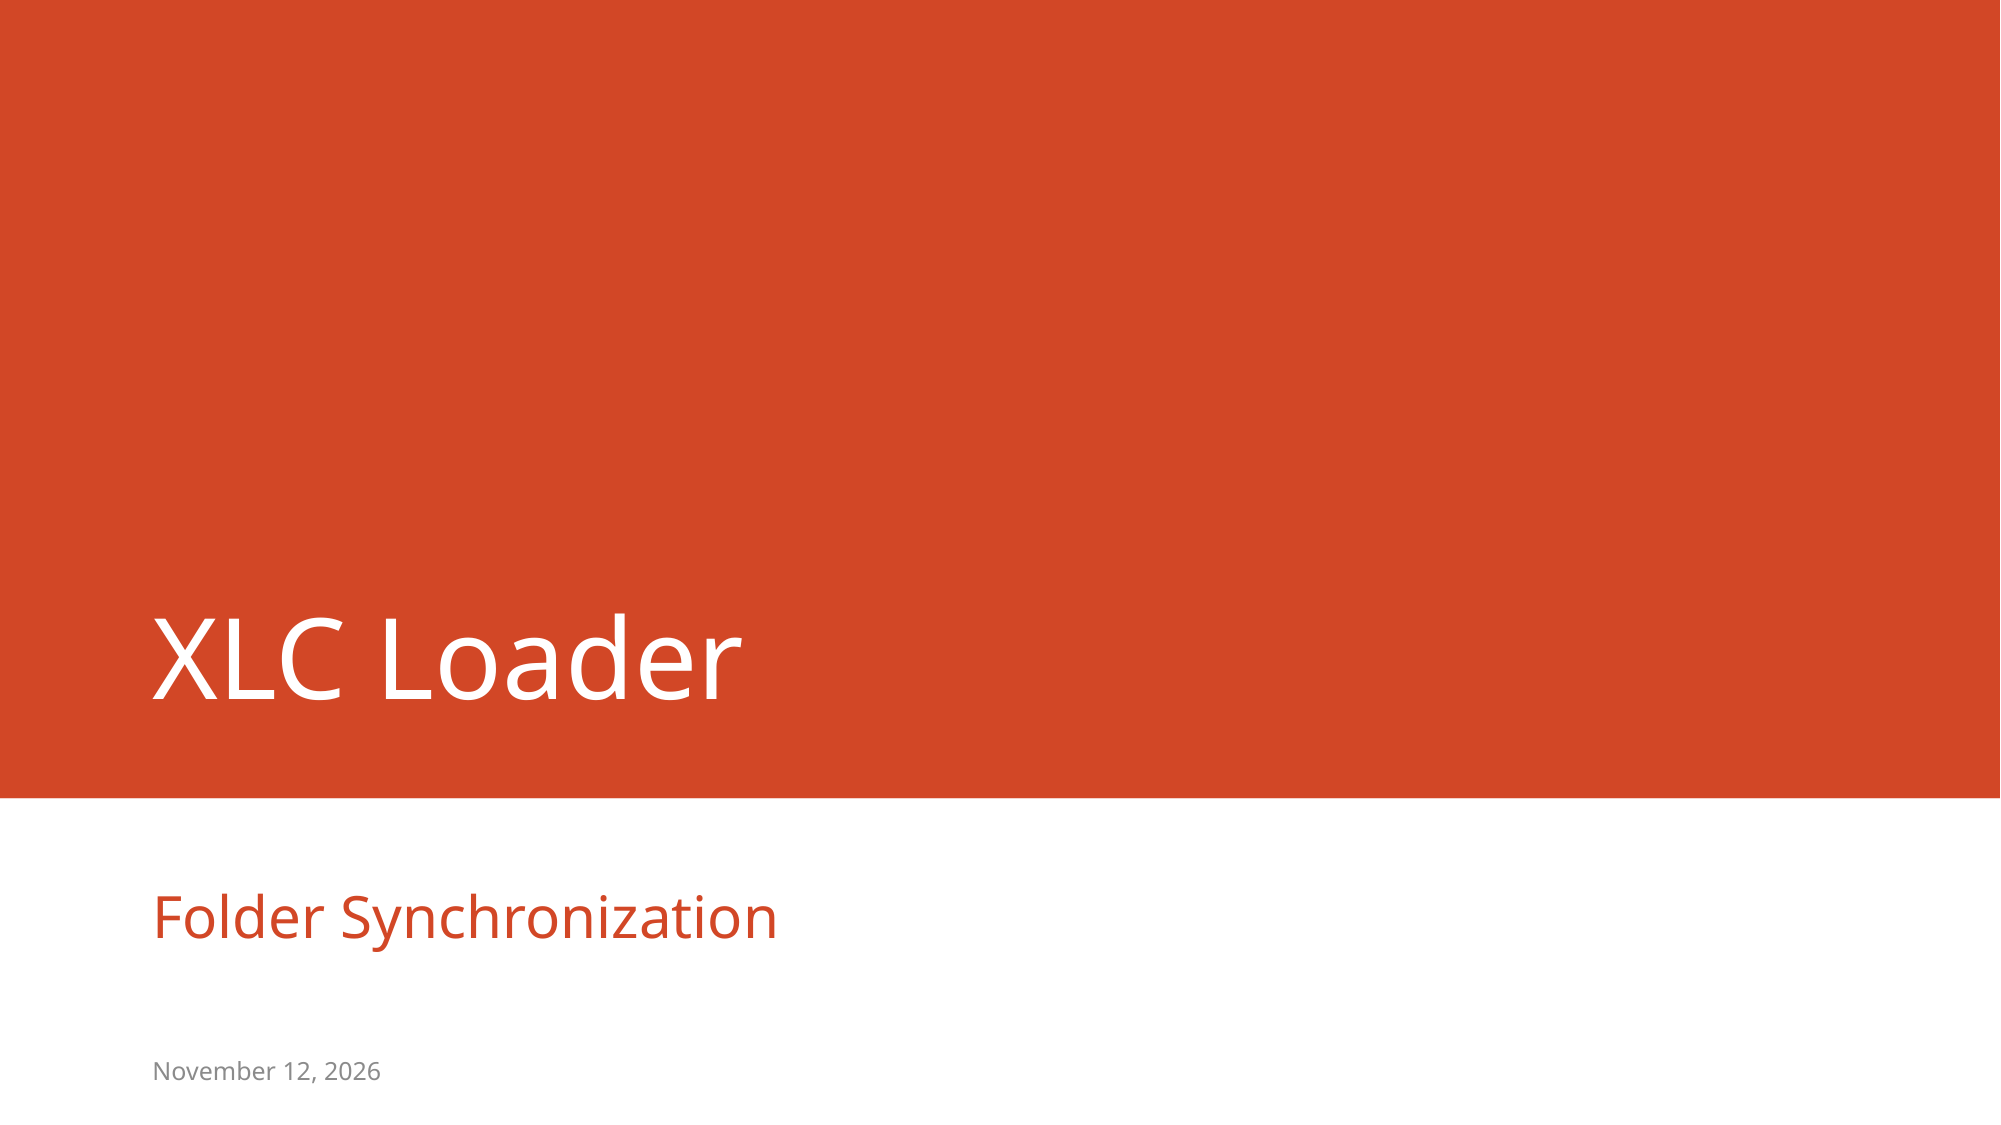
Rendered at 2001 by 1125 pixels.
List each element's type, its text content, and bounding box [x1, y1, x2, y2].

title XLC Loader [137, 338, 1863, 730]
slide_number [137, 1042, 675, 1103]
subtitle Folder Synchronization [137, 838, 1589, 1025]
